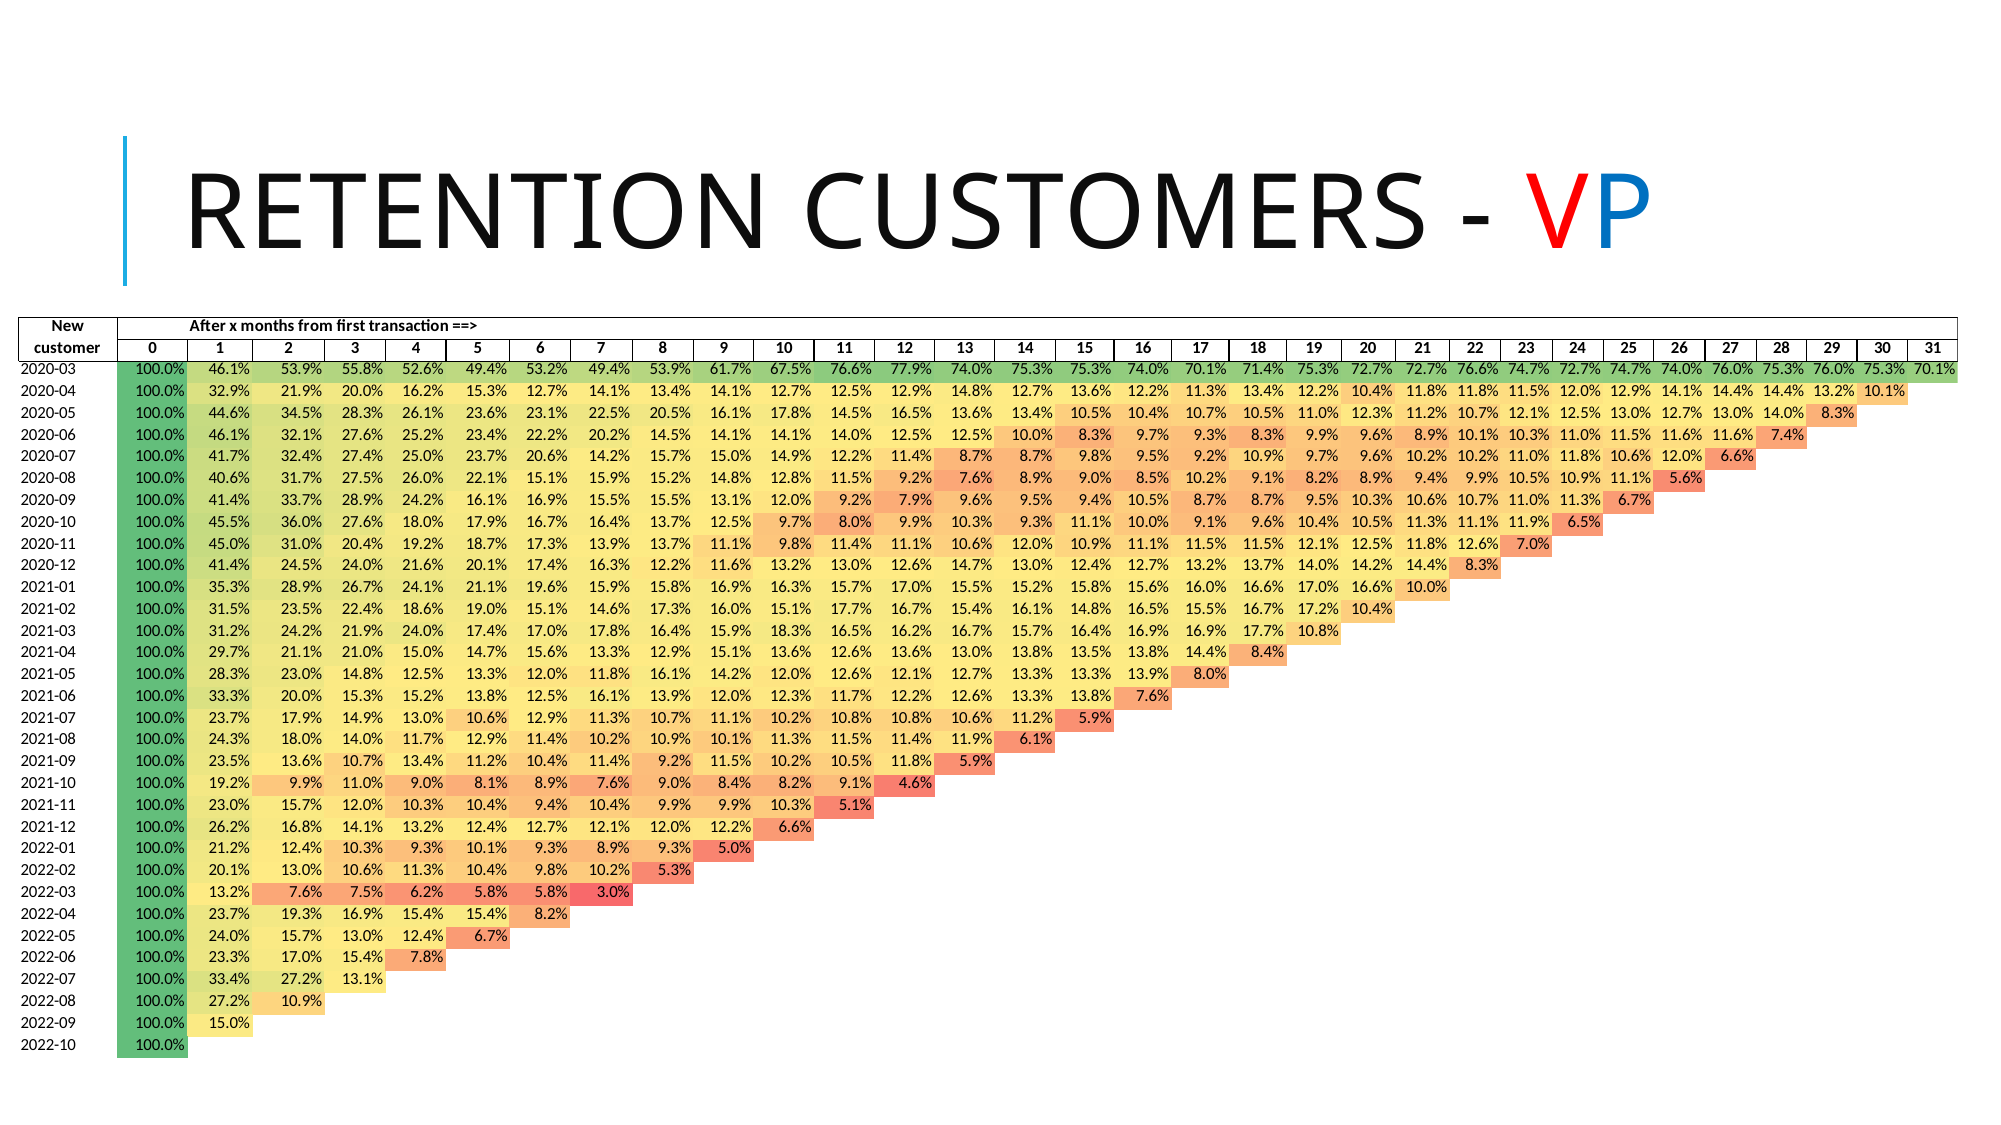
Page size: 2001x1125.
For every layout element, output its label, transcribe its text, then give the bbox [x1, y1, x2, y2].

picture [17, 316, 1959, 1059]
title RETENTION CUSTOMERS - VP [168, 96, 1763, 312]
